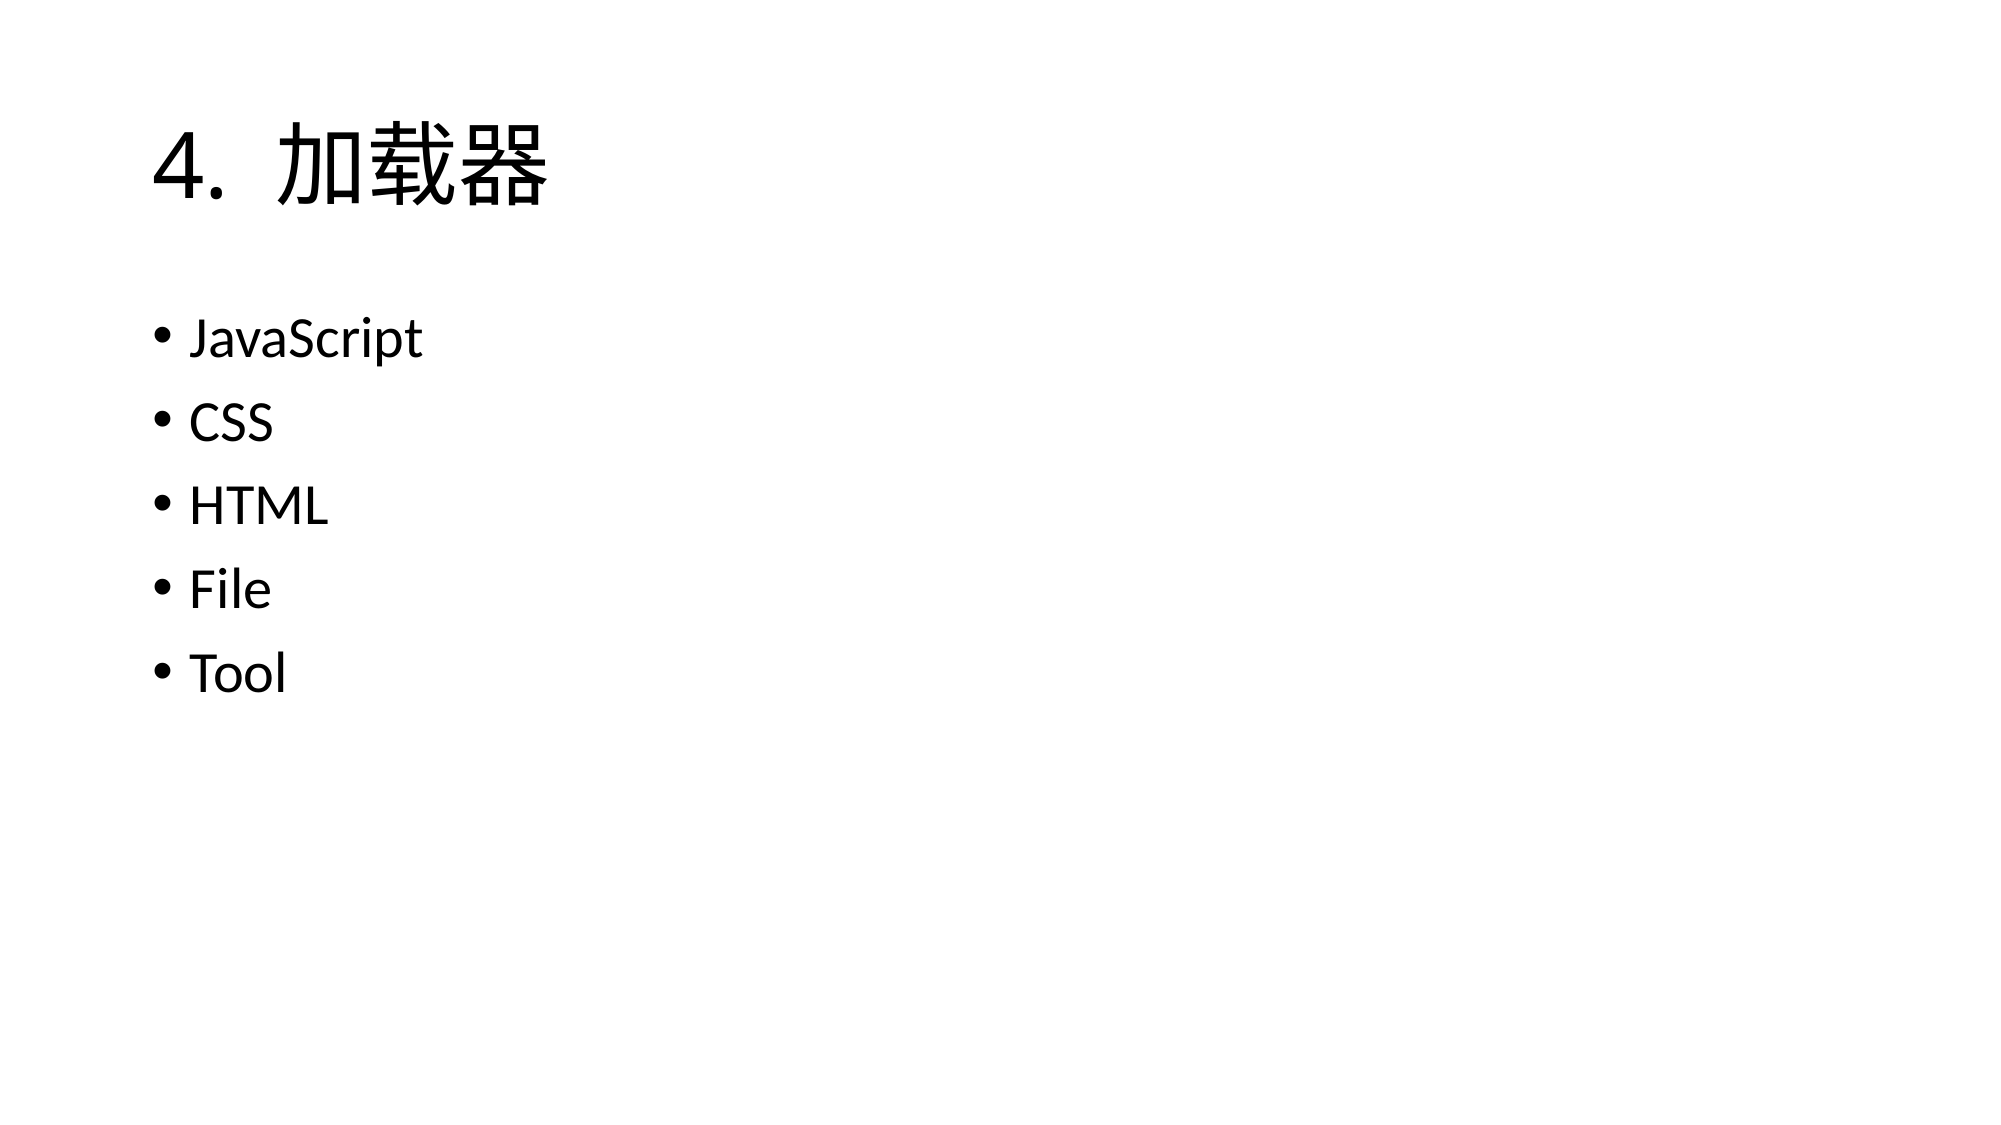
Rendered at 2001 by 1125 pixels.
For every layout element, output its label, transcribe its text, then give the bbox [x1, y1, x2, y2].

title 4. 加载器 [137, 59, 1863, 278]
list JavaScript CSS HTML File Tool [137, 299, 1863, 1014]
